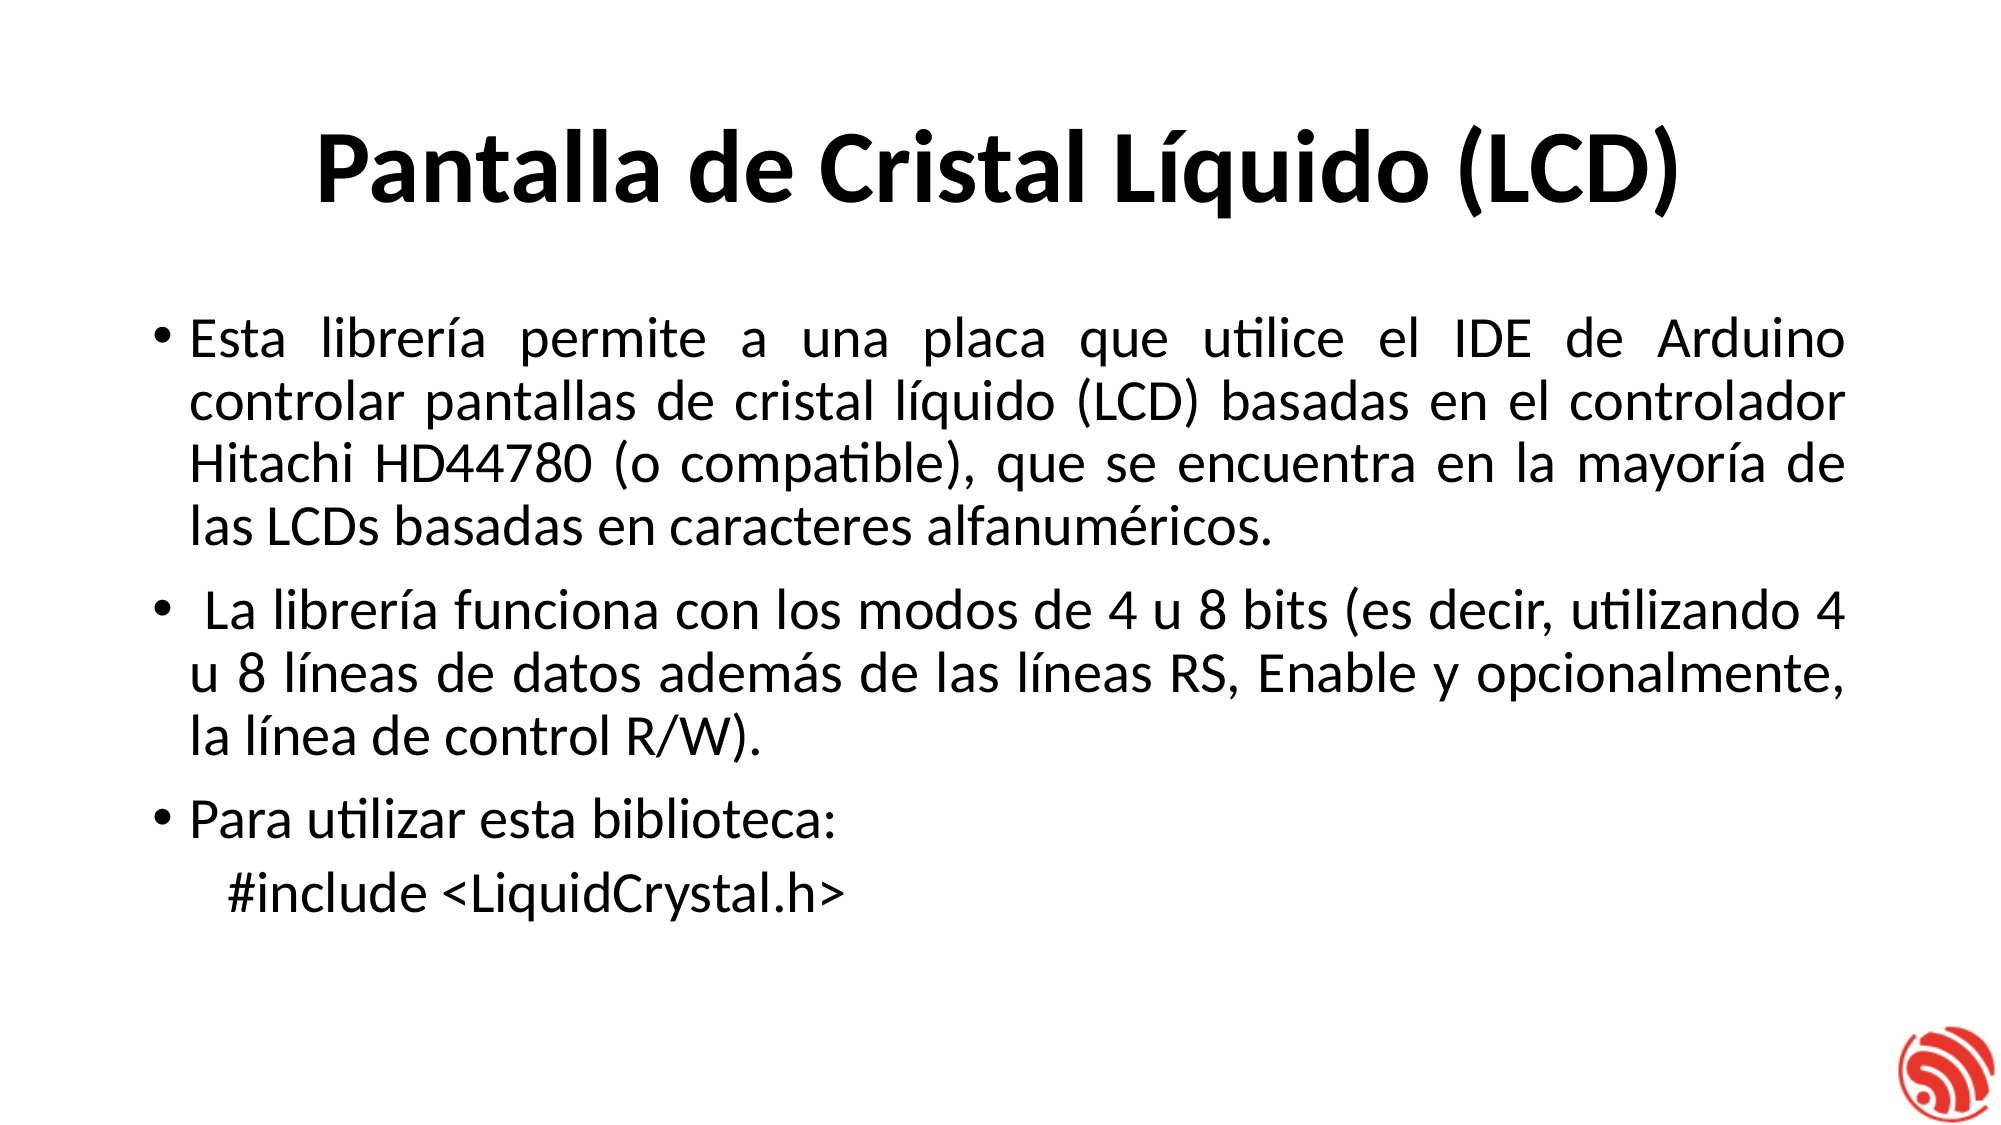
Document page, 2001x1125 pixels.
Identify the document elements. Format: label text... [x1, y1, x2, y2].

list Esta librería permite a una placa que utilice el IDE de Arduino controlar pantallas de cristal líquido (LCD) basadas en el controlador Hitachi HD44780 (o compatible), que se encuentra en la mayoría de las LCDs basadas en caracteres alfanuméricos. La librería funciona con los modos de 4 u 8 bits (es decir, utilizando 4 u 8 líneas de datos además de las líneas RS, Enable y opcionalmente, la línea de control R/W). Para utilizar esta biblioteca: #include <LiquidCrystal.h> [137, 299, 1863, 1014]
picture [1897, 1024, 1998, 1125]
title Pantalla de Cristal Líquido (LCD) [137, 59, 1863, 278]
